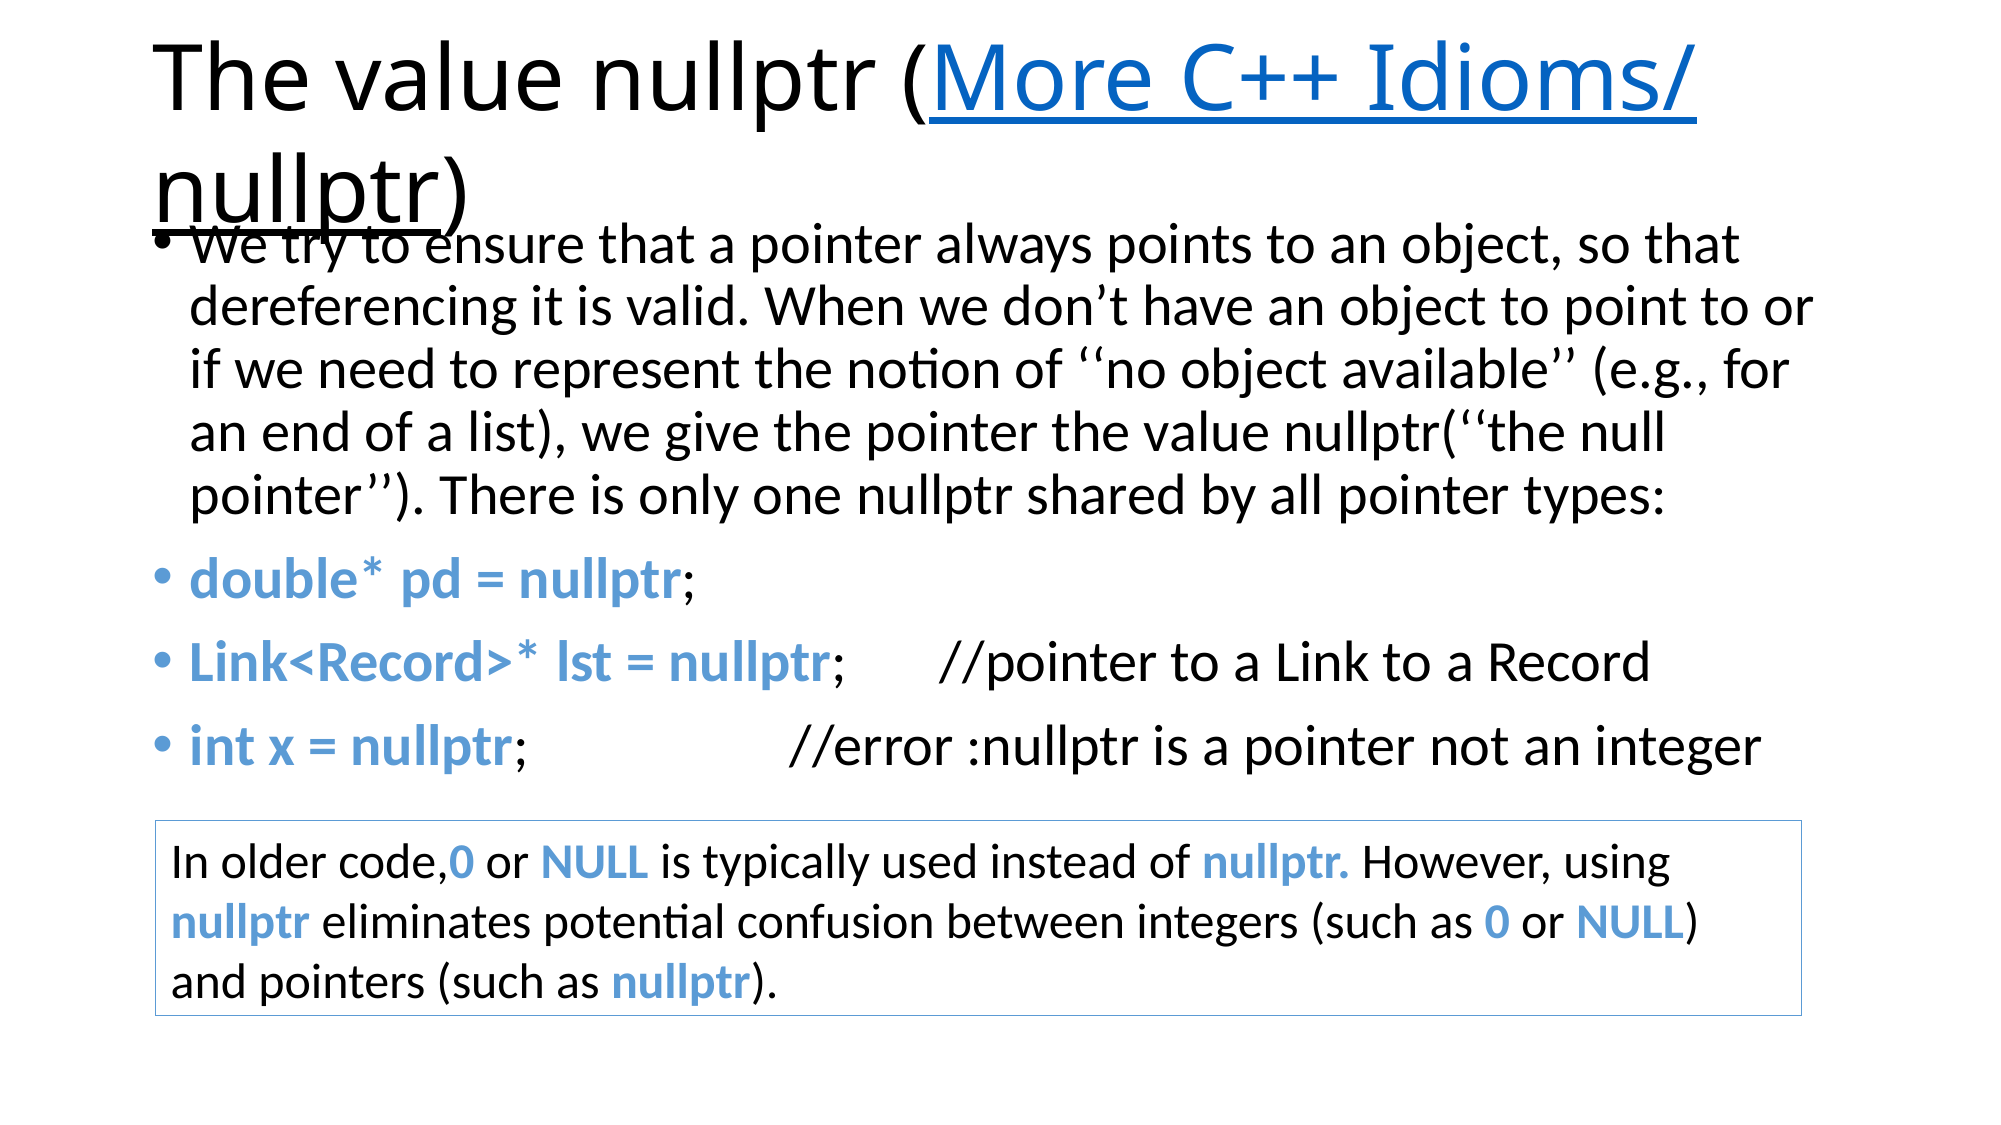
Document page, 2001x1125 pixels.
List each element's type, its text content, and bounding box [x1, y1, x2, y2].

title The value nullptr (More C++ Idioms/nullptr) [137, 59, 1863, 205]
list We try to ensure that a pointer always points to an object, so that dereferencing it is valid. When we don’t have an object to point to or if we need to represent the notion of ‘‘no object available’’ (e.g., for an end of a list), we give the pointer the value nullptr(‘‘the null pointer’’). There is only one nullptr shared by all pointer types: double* pd = nullptr; Link<Record>* lst = nullptr; //pointer to a Link to a Record int x = nullptr; //error :nullptr is a pointer not an integer [137, 205, 1863, 1014]
text_box In older code,0 or NULL is typically used instead of nullptr. However, using nullptr eliminates potential confusion between integers (such as 0 or NULL) and pointers (such as nullptr). [155, 820, 1802, 1016]
